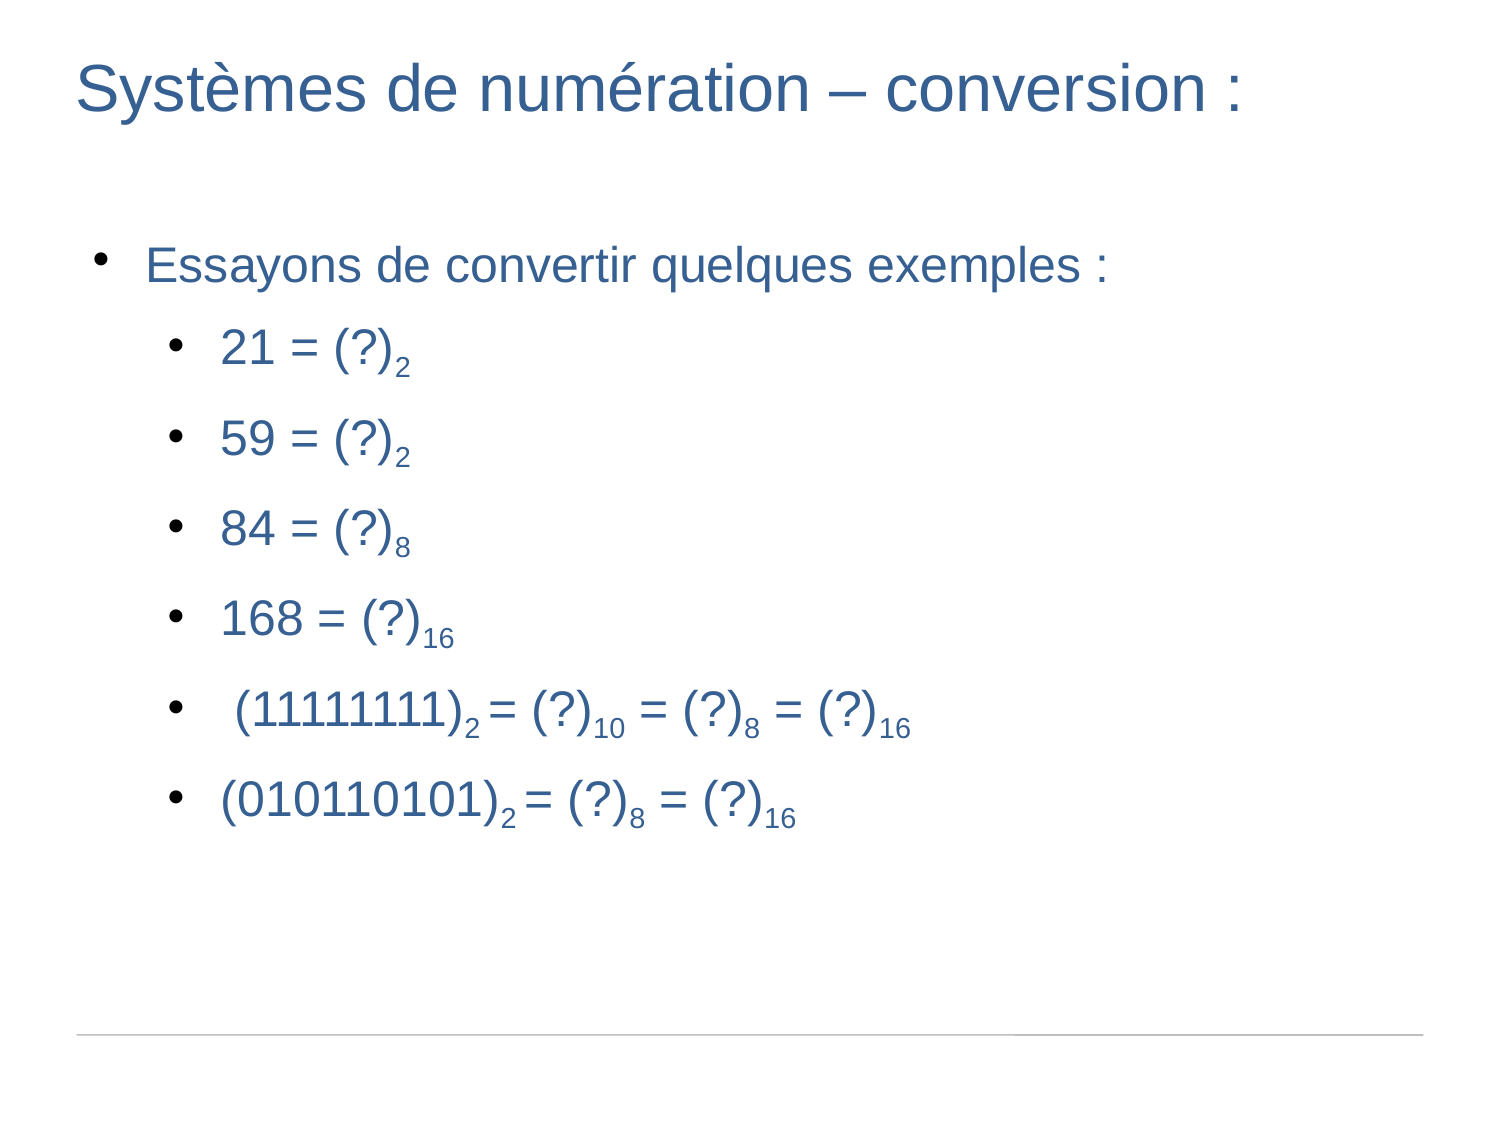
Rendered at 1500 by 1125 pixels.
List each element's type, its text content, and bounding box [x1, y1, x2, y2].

text_box Essayons de convertir quelques exemples : 21 = (?)2 59 = (?)2 84 = (?)8 168 = (?)16 (11111111)2 = (?)10 = (?)8 = (?)16 (010110101)2 = (?)8 = (?)16 [75, 232, 1425, 1005]
text_box Systèmes de numération – conversion : [75, 45, 1425, 232]
